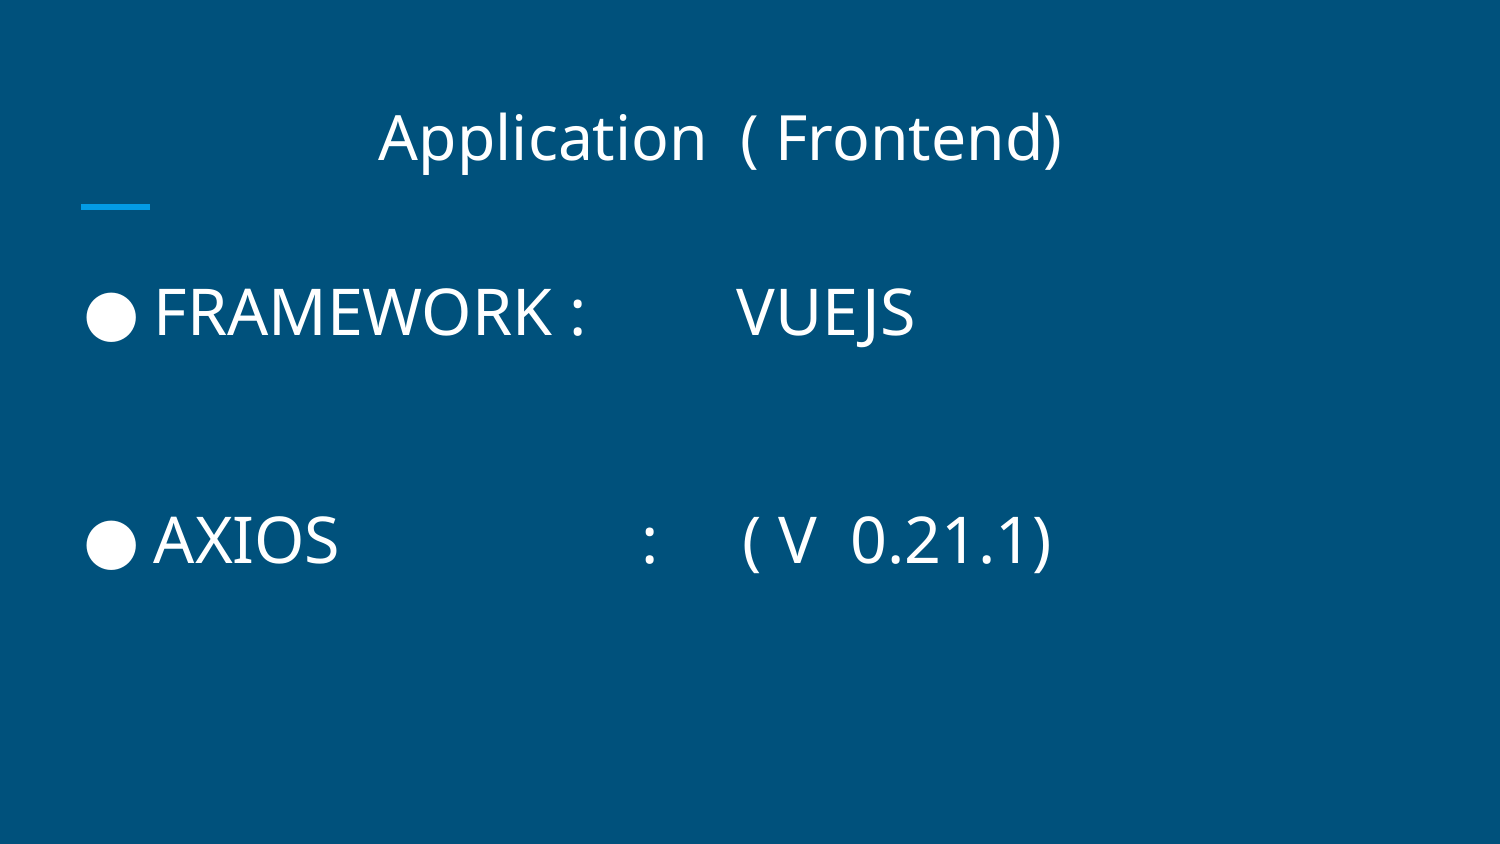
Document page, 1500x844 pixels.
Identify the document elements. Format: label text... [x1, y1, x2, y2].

list FRAMEWORK : VUEJS AXIOS : ( V 0.21.1) [63, 244, 1437, 750]
title Application ( Frontend) [63, 75, 1437, 188]
